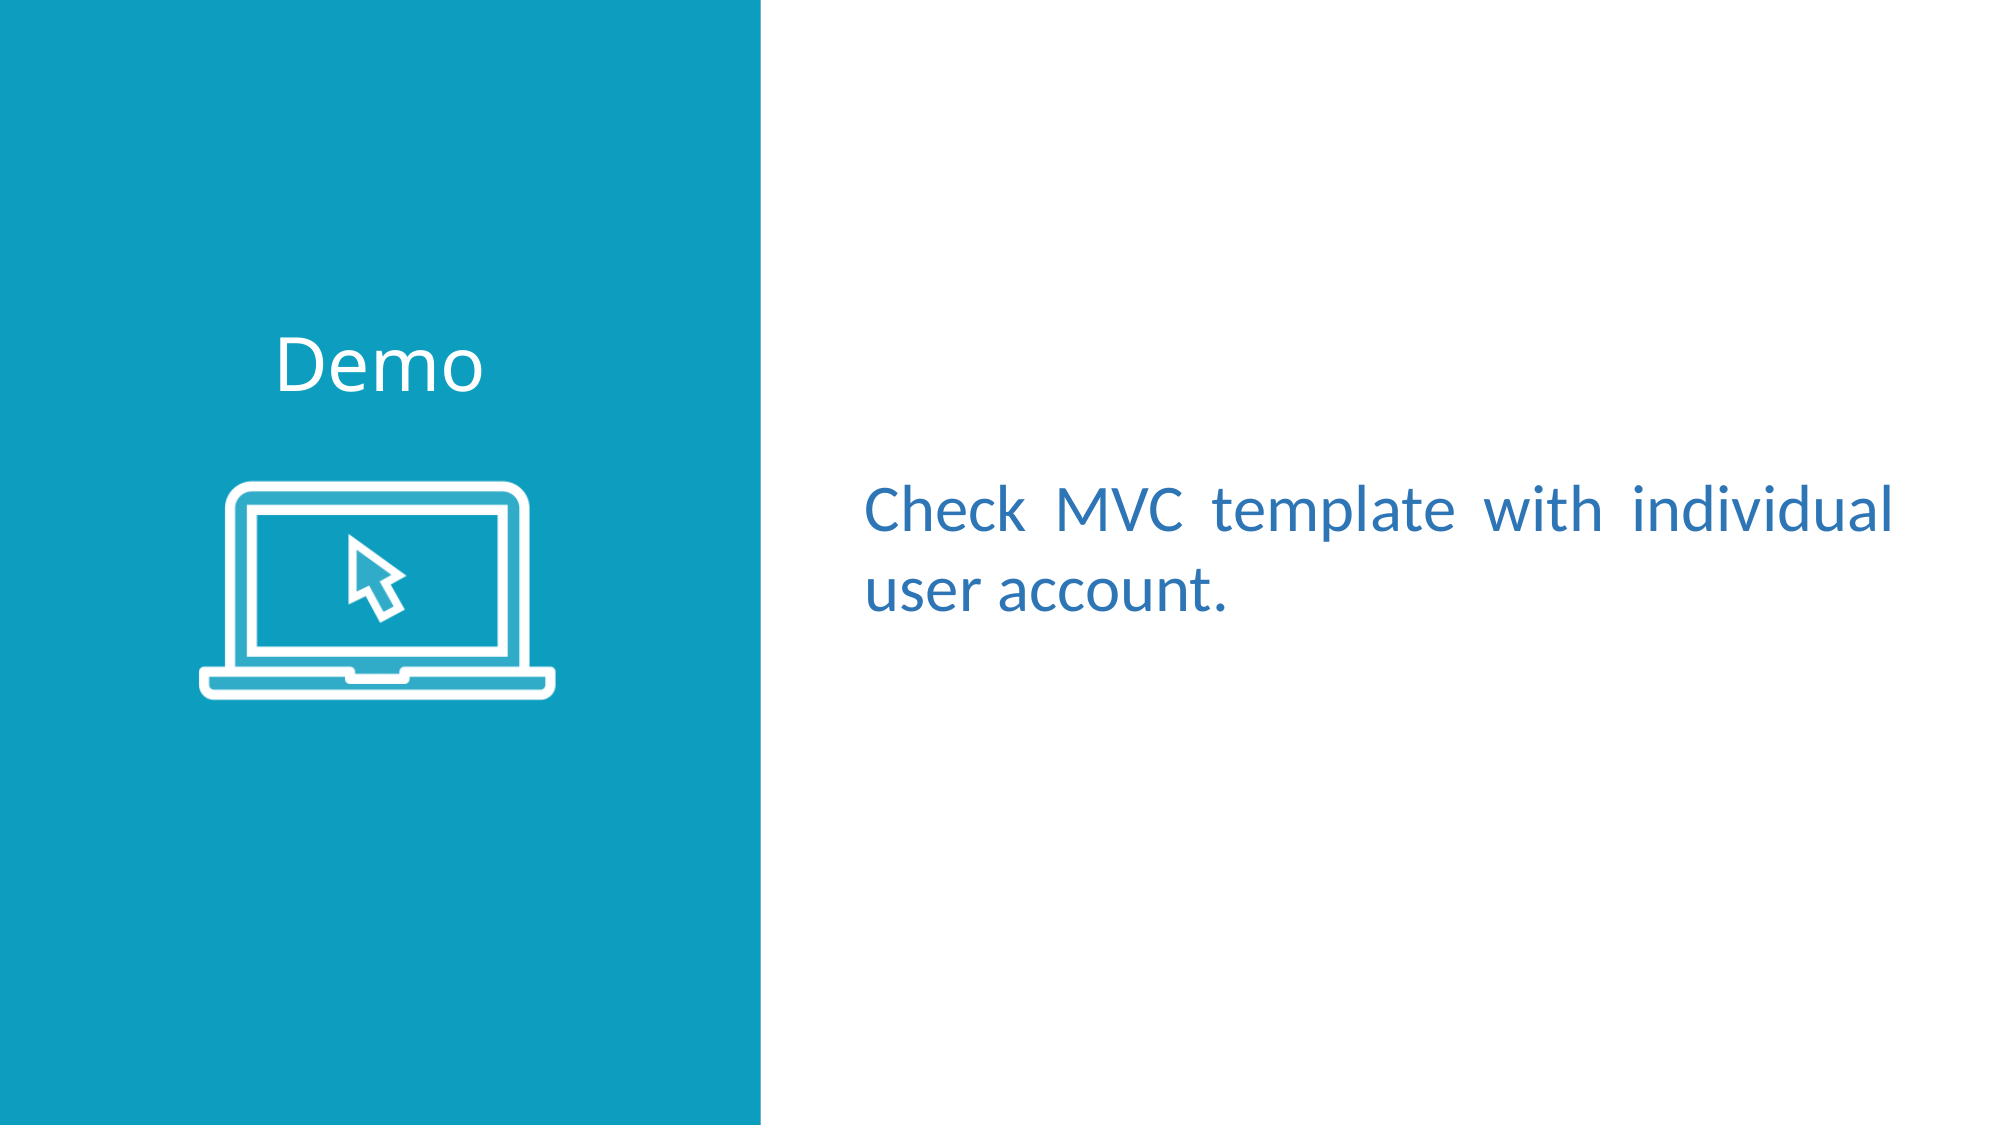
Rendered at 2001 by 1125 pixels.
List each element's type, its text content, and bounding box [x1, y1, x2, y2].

list Check MVC template with individual user account. [849, 53, 1911, 1037]
picture [199, 481, 555, 700]
